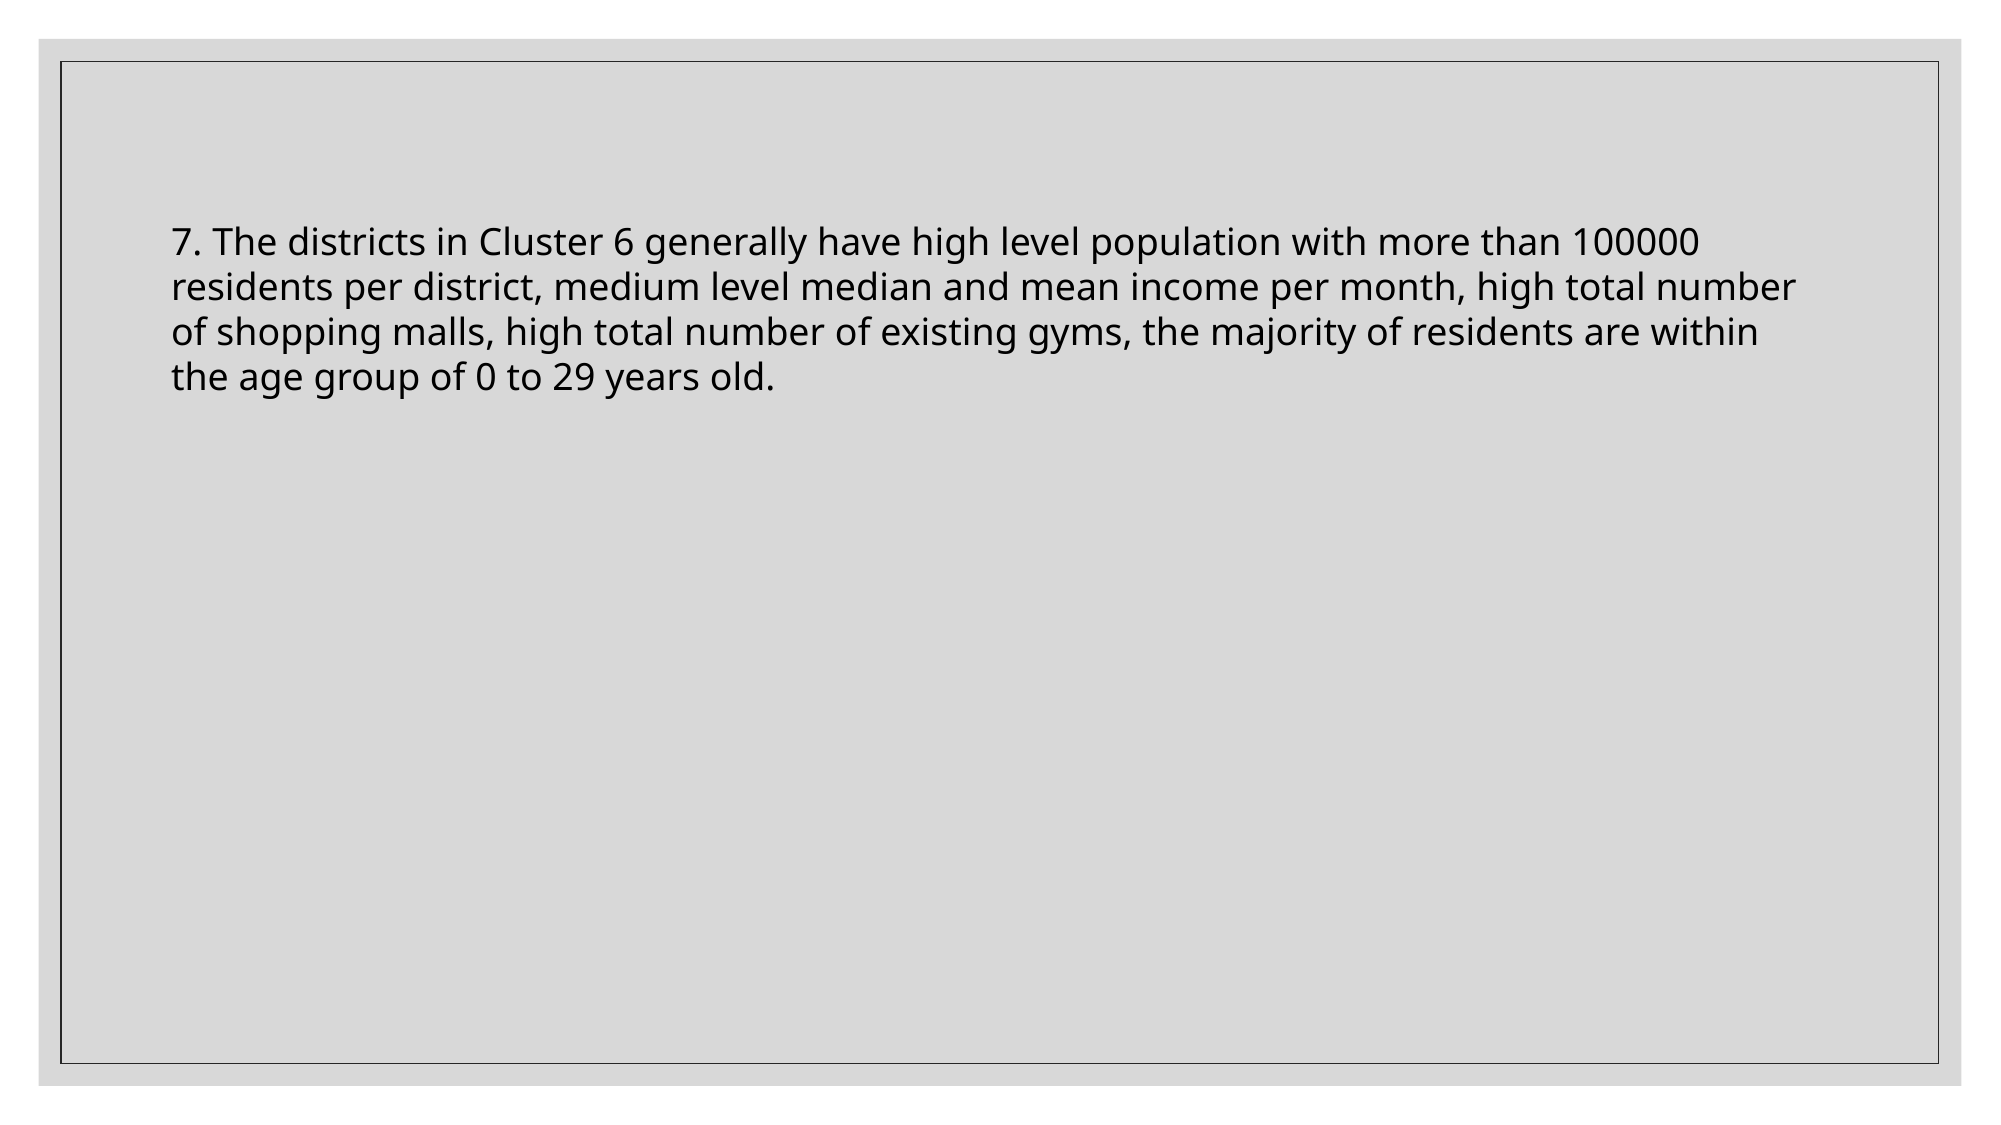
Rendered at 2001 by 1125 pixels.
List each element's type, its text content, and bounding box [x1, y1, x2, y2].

text_box 7. The districts in Cluster 6 generally have high level population with more than 100000 residents per district, medium level median and mean income per month, high total number of shopping malls, high total number of existing gyms, the majority of residents are within the age group of 0 to 29 years old. [156, 210, 1821, 406]
